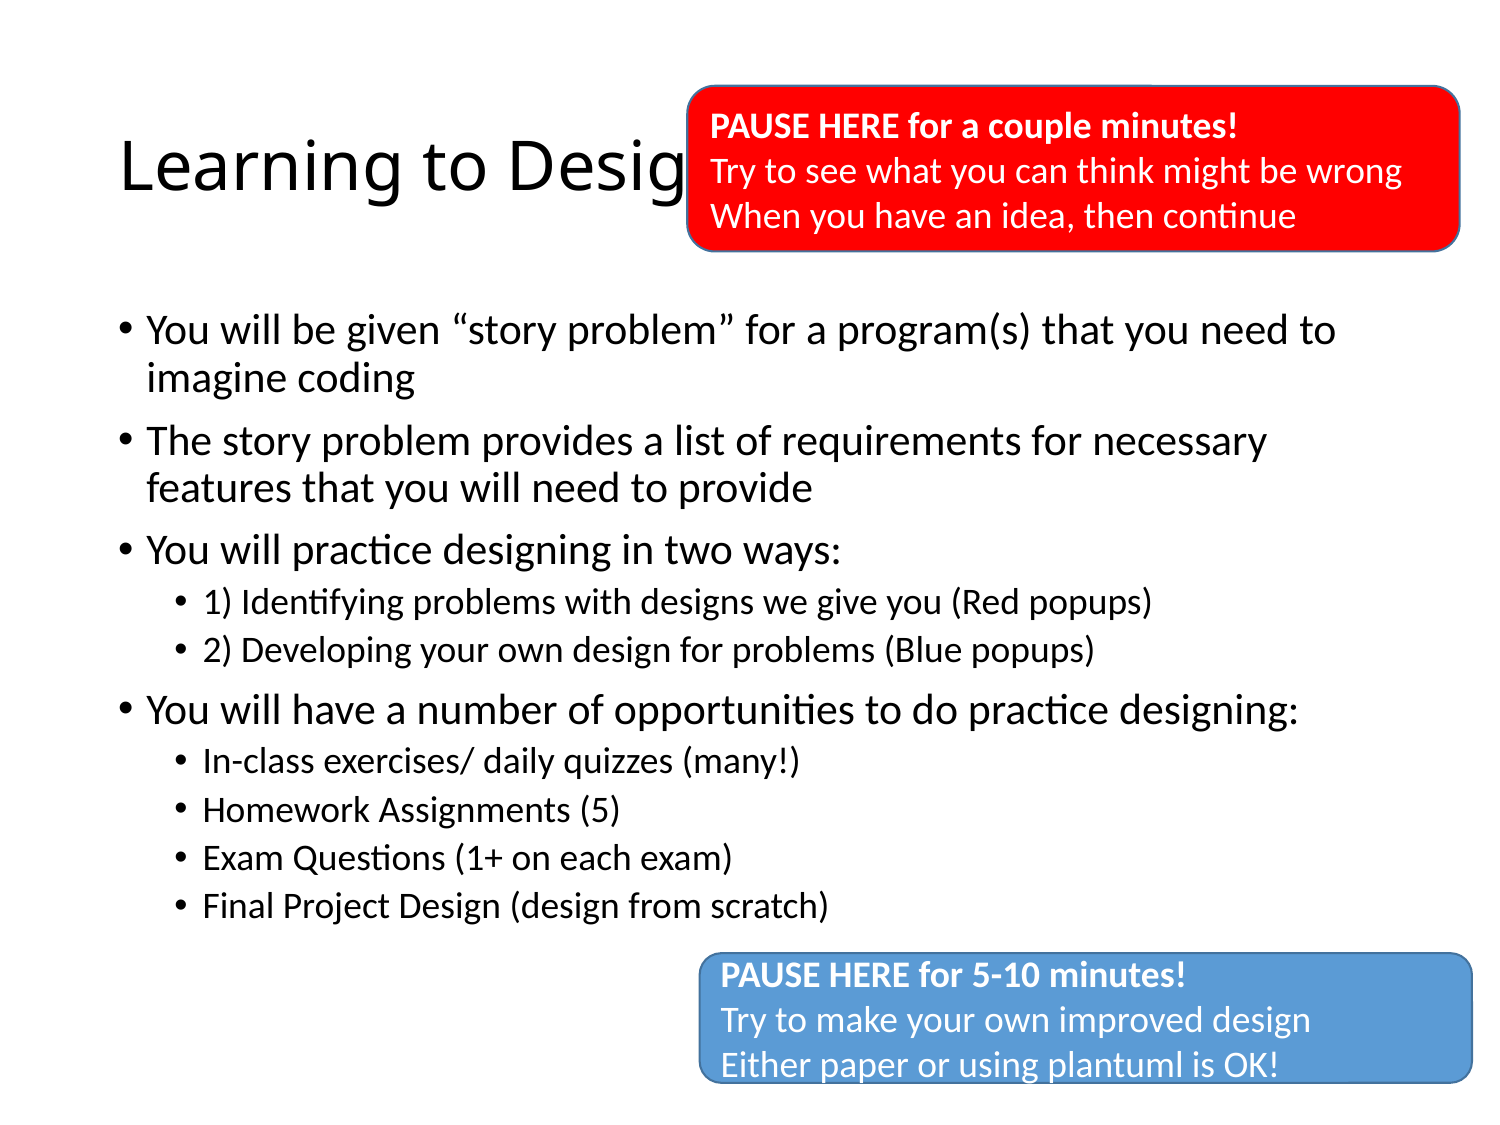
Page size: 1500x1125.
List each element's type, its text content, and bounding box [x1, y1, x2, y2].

text_box PAUSE HERE for 5-10 minutes! Try to make your own improved design Either paper or using plantuml is OK! [698, 952, 1474, 1084]
list You will be given “story problem” for a program(s) that you need to imagine coding The story problem provides a list of requirements for necessary features that you will need to provide You will practice designing in two ways: 1) Identifying problems with designs we give you (Red popups) 2) Developing your own design for problems (Blue popups) You will have a number of opportunities to do practice designing: In-class exercises/ daily quizzes (many!) Homework Assignments (5) Exam Questions (1+ on each exam) Final Project Design (design from scratch) [103, 299, 1397, 1014]
text_box PAUSE HERE for a couple minutes! Try to see what you can think might be wrong When you have an idea, then continue [686, 84, 1461, 253]
title Learning to Design [103, 59, 1397, 278]
